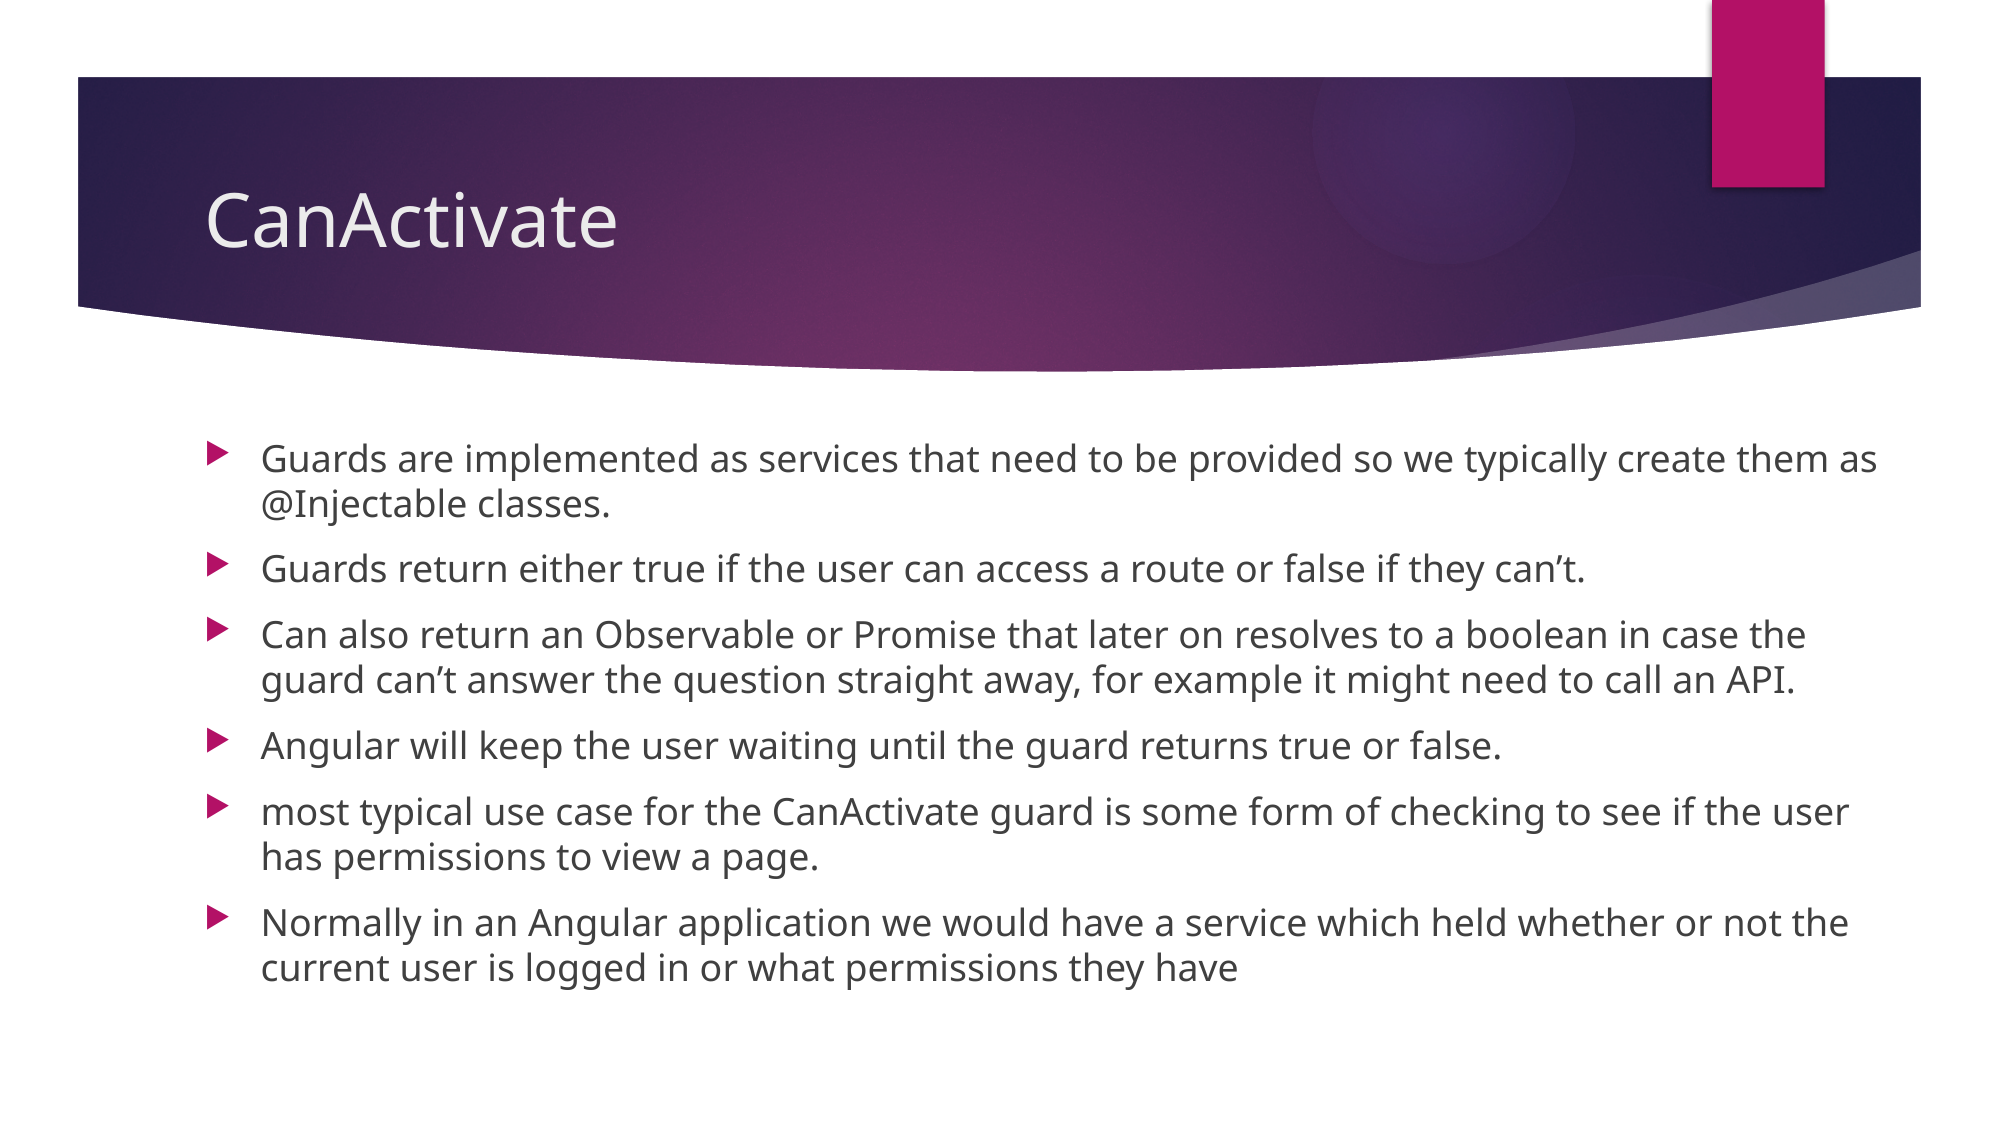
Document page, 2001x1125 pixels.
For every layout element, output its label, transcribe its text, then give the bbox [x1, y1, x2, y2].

list Guards are implemented as services that need to be provided so we typically create them as @Injectable classes. Guards return either true if the user can access a route or false if they can’t. Can also return an Observable or Promise that later on resolves to a boolean in case the guard can’t answer the question straight away, for example it might need to call an API. Angular will keep the user waiting until the guard returns true or false. most typical use case for the CanActivate guard is some form of checking to see if the user has permissions to view a page. Normally in an Angular application we would have a service which held whether or not the current user is logged in or what permissions they have [189, 427, 1916, 1071]
title CanActivate [189, 159, 1627, 276]
